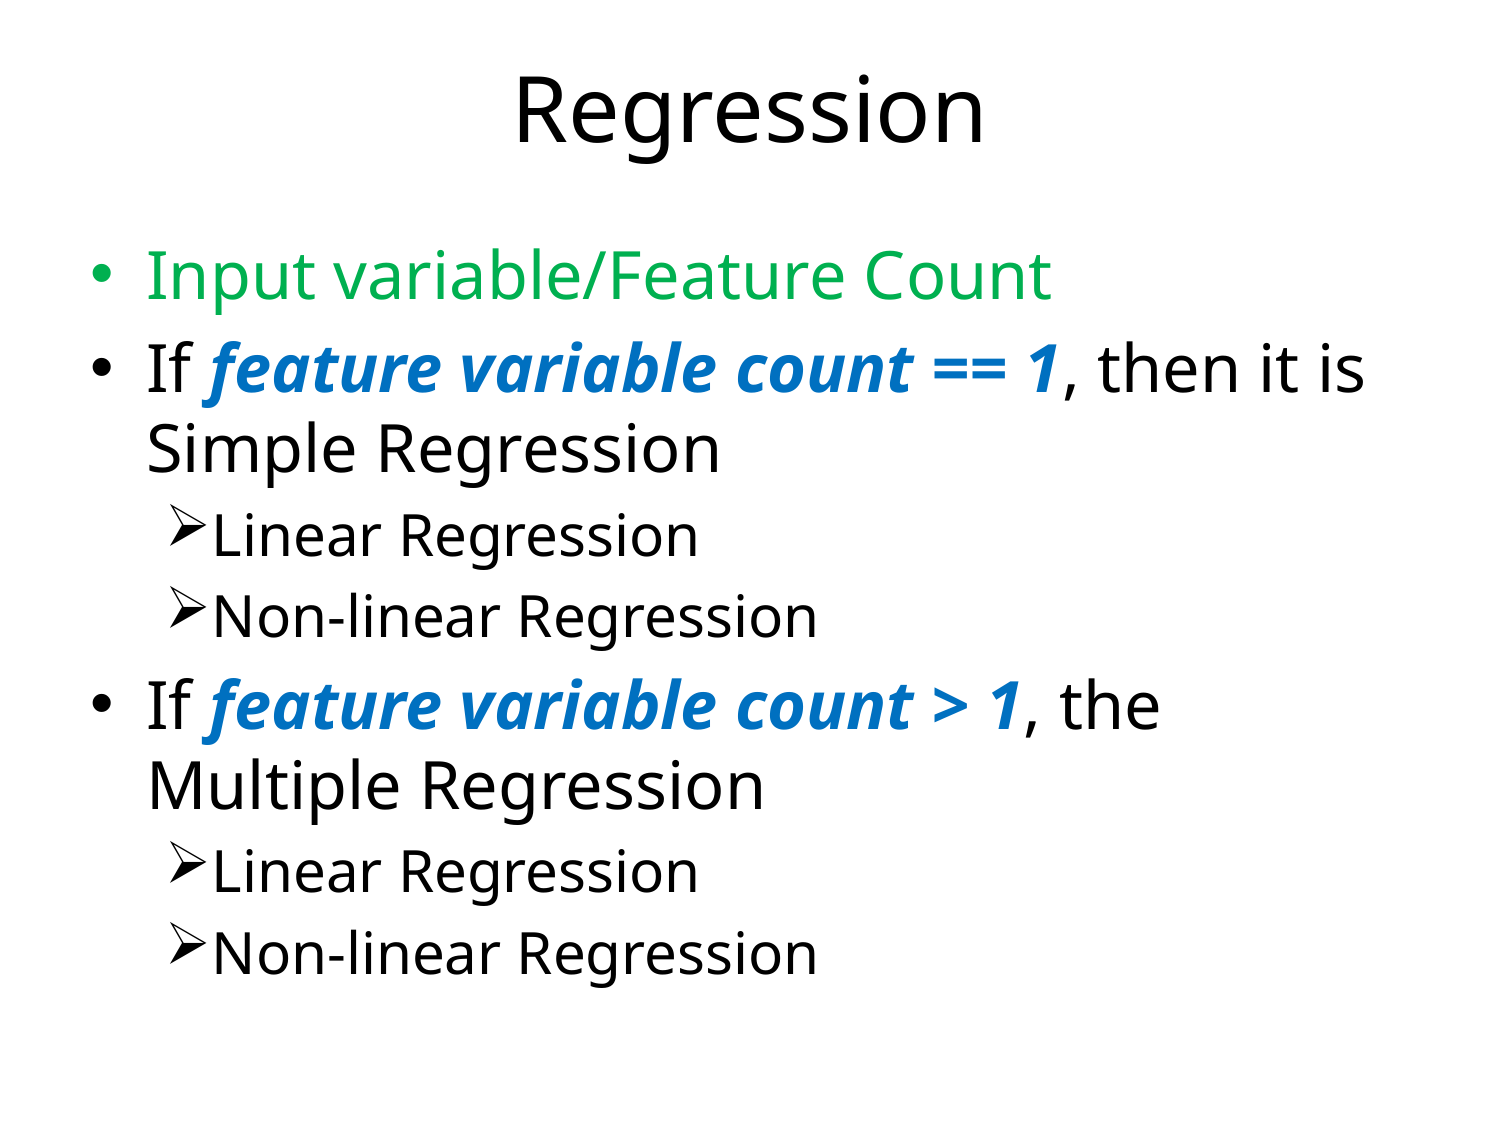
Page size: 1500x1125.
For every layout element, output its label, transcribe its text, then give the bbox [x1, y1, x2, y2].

list Input variable/Feature Count If feature variable count == 1, then it is Simple Regression Linear Regression Non-linear Regression If feature variable count > 1, the Multiple Regression Linear Regression Non-linear Regression [75, 224, 1425, 1005]
title Regression [75, 12, 1425, 200]
